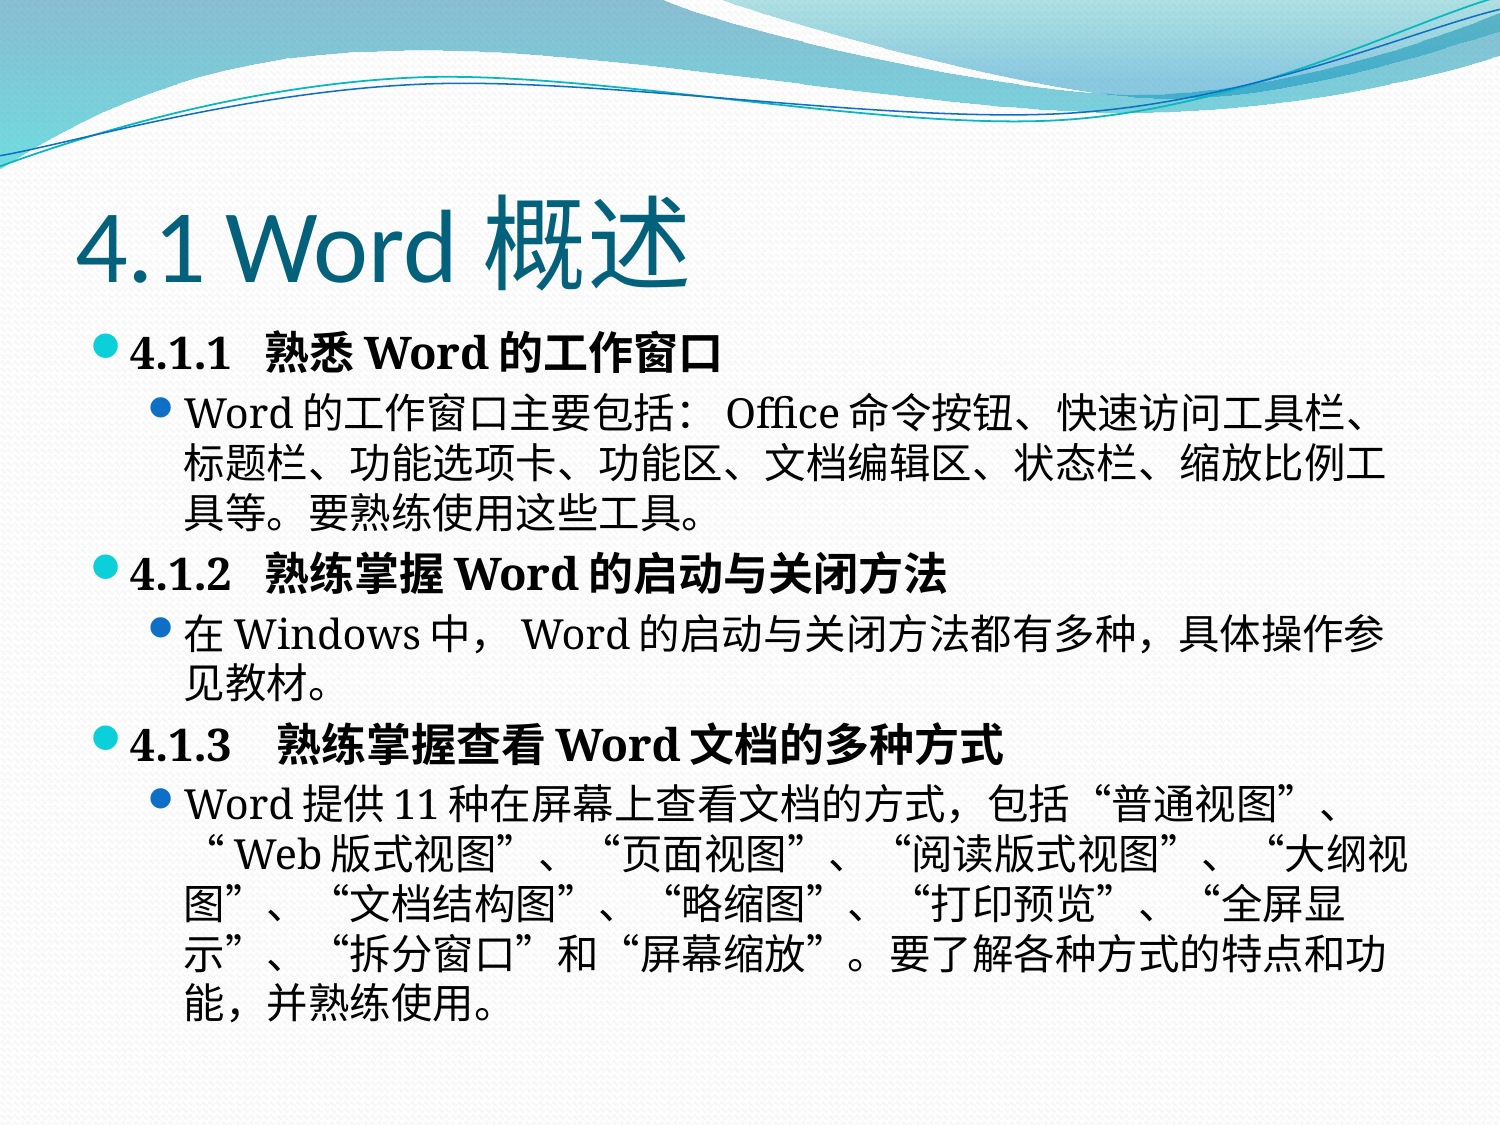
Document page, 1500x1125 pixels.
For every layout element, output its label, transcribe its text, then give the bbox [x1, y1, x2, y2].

list 4.1.1 熟悉Word的工作窗口 Word的工作窗口主要包括：Office命令按钮、快速访问工具栏、标题栏、功能选项卡、功能区、文档编辑区、状态栏、缩放比例工具等。要熟练使用这些工具。 4.1.2 熟练掌握Word的启动与关闭方法 在Windows中，Word的启动与关闭方法都有多种，具体操作参见教材。 4.1.3 熟练掌握查看Word文档的多种方式 Word提供11种在屏幕上查看文档的方式，包括“普通视图”、“Web版式视图”、“页面视图”、“阅读版式视图”、“大纲视图”、“文档结构图”、“略缩图”、“打印预览”、“全屏显示”、“拆分窗口”和“屏幕缩放”。要了解各种方式的特点和功能，并熟练使用。 [75, 317, 1425, 1038]
title 4.1 Word概述 [75, 115, 1425, 303]
